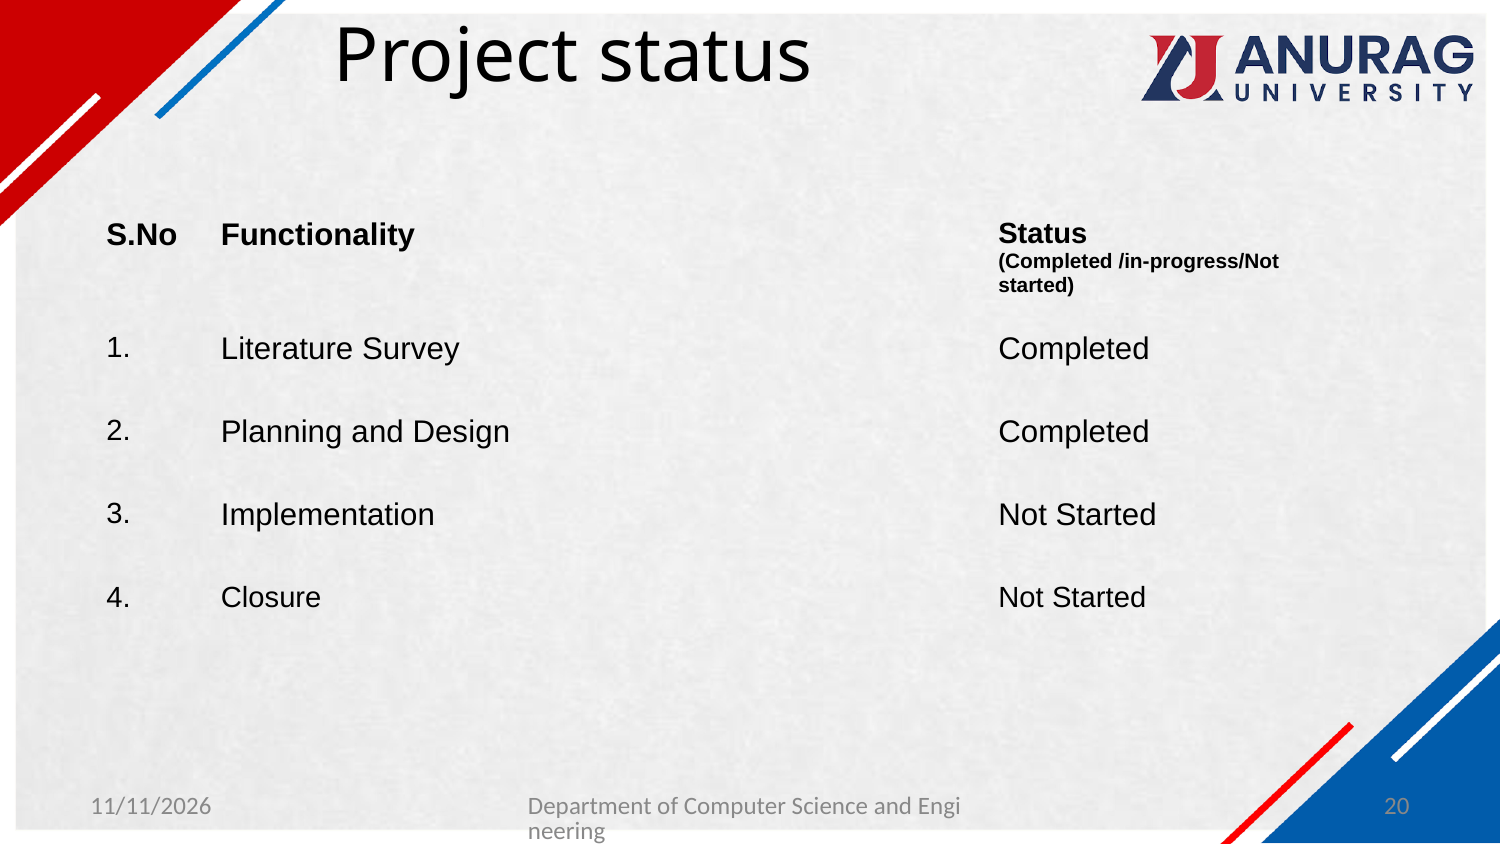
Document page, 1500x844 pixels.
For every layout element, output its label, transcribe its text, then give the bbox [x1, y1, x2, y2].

table_cell 2. [92, 407, 206, 490]
footer Department of Computer Science and Engineering [512, 782, 988, 827]
table_header Functionality [206, 210, 983, 324]
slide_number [75, 782, 425, 827]
table_header S.No [92, 210, 206, 324]
table_cell Not Started [983, 573, 1344, 656]
table_cell 1. [92, 324, 206, 407]
table_cell 4. [92, 573, 206, 656]
table_cell Planning and Design [206, 407, 983, 490]
title Project status [71, 0, 1075, 103]
slide_number 20 [1074, 782, 1425, 827]
table_cell Completed [983, 324, 1344, 407]
table_cell 3. [92, 490, 206, 573]
table_cell Not Started [983, 490, 1344, 573]
table_cell Completed [983, 407, 1344, 490]
table_cell Implementation [206, 490, 983, 573]
table_cell Closure [206, 573, 983, 656]
table_header Status (Completed /in-progress/Not started) [983, 210, 1344, 324]
picture [0, 0, 1500, 844]
table_cell Literature Survey [206, 324, 983, 407]
